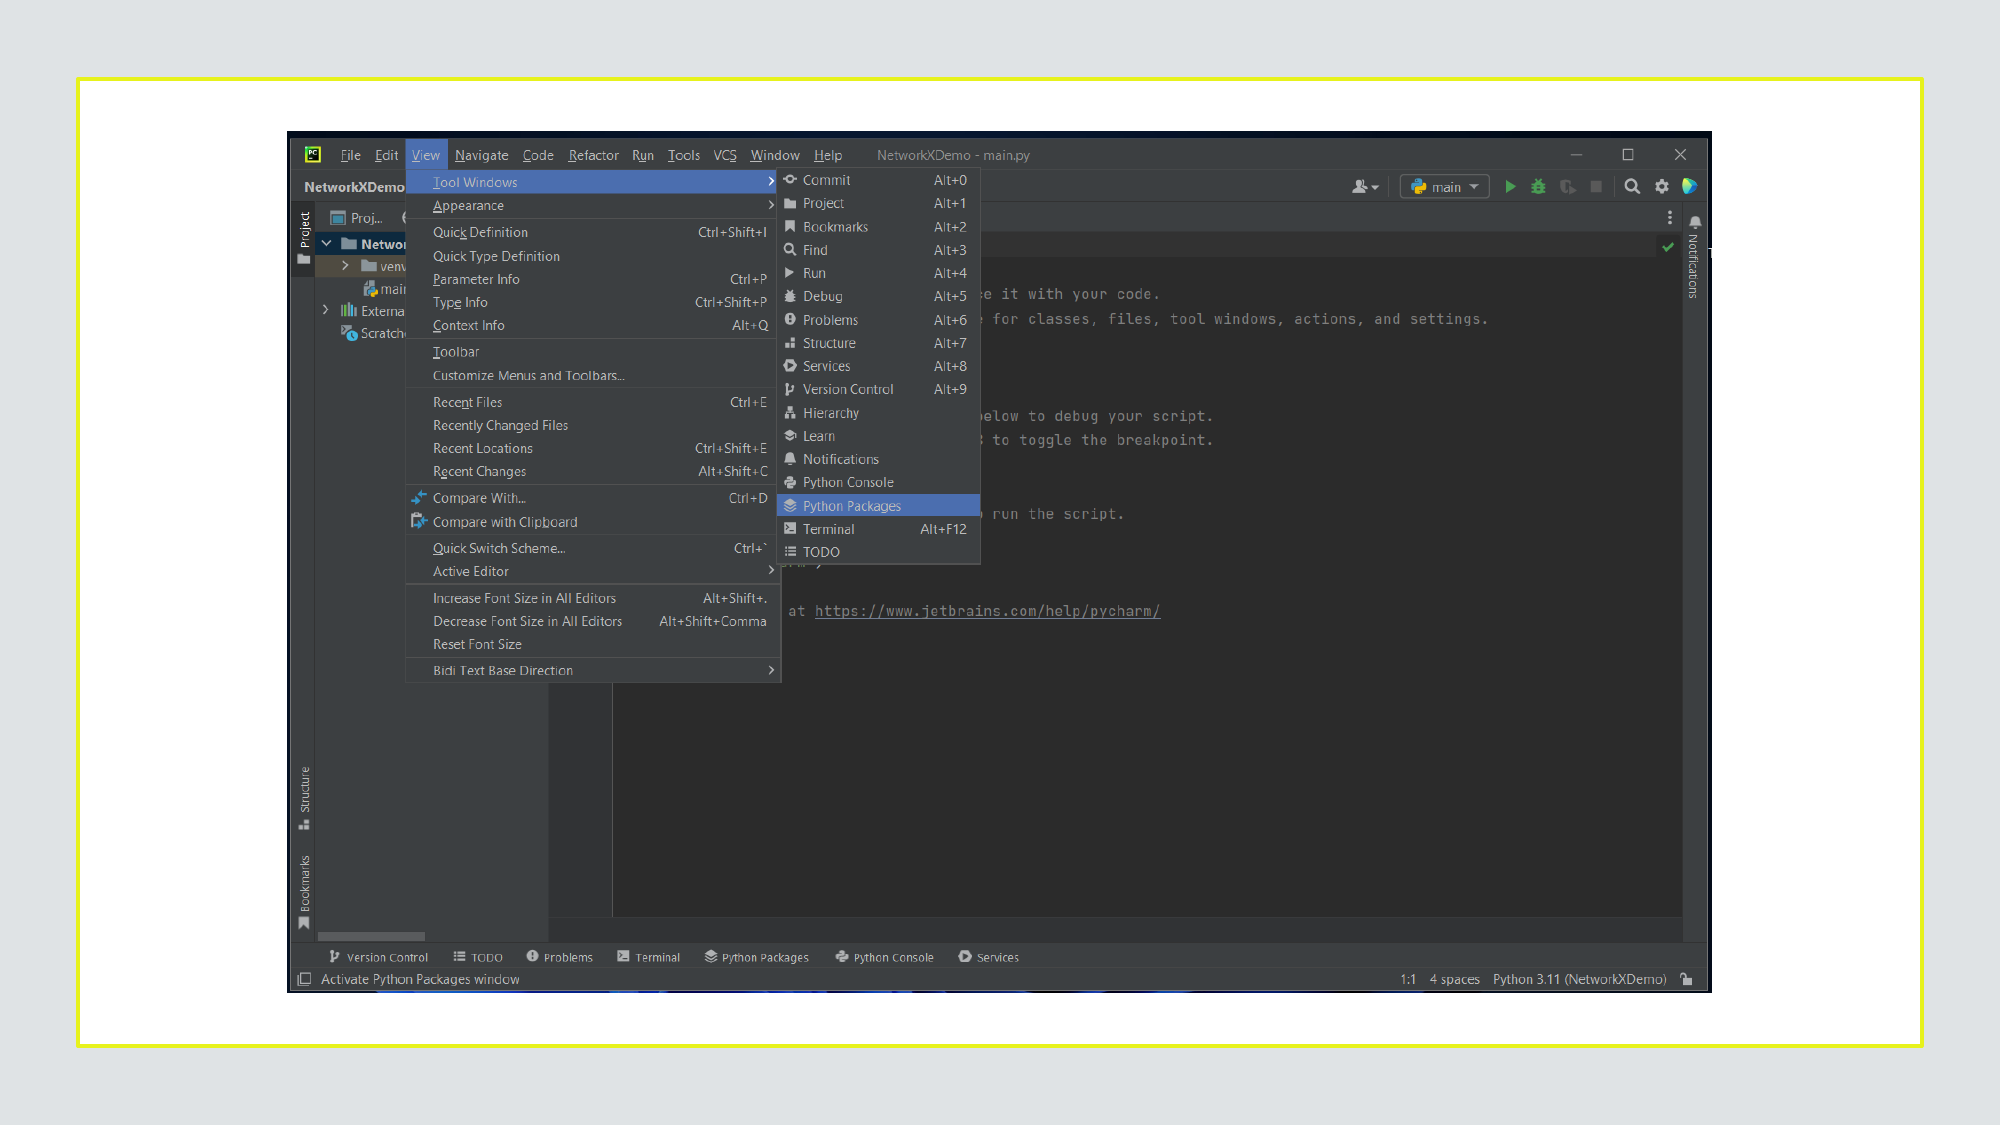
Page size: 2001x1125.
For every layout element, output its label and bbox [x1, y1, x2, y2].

picture [287, 130, 1712, 994]
text_box [77, 77, 1923, 1048]
text_box [0, 0, 2000, 1125]
